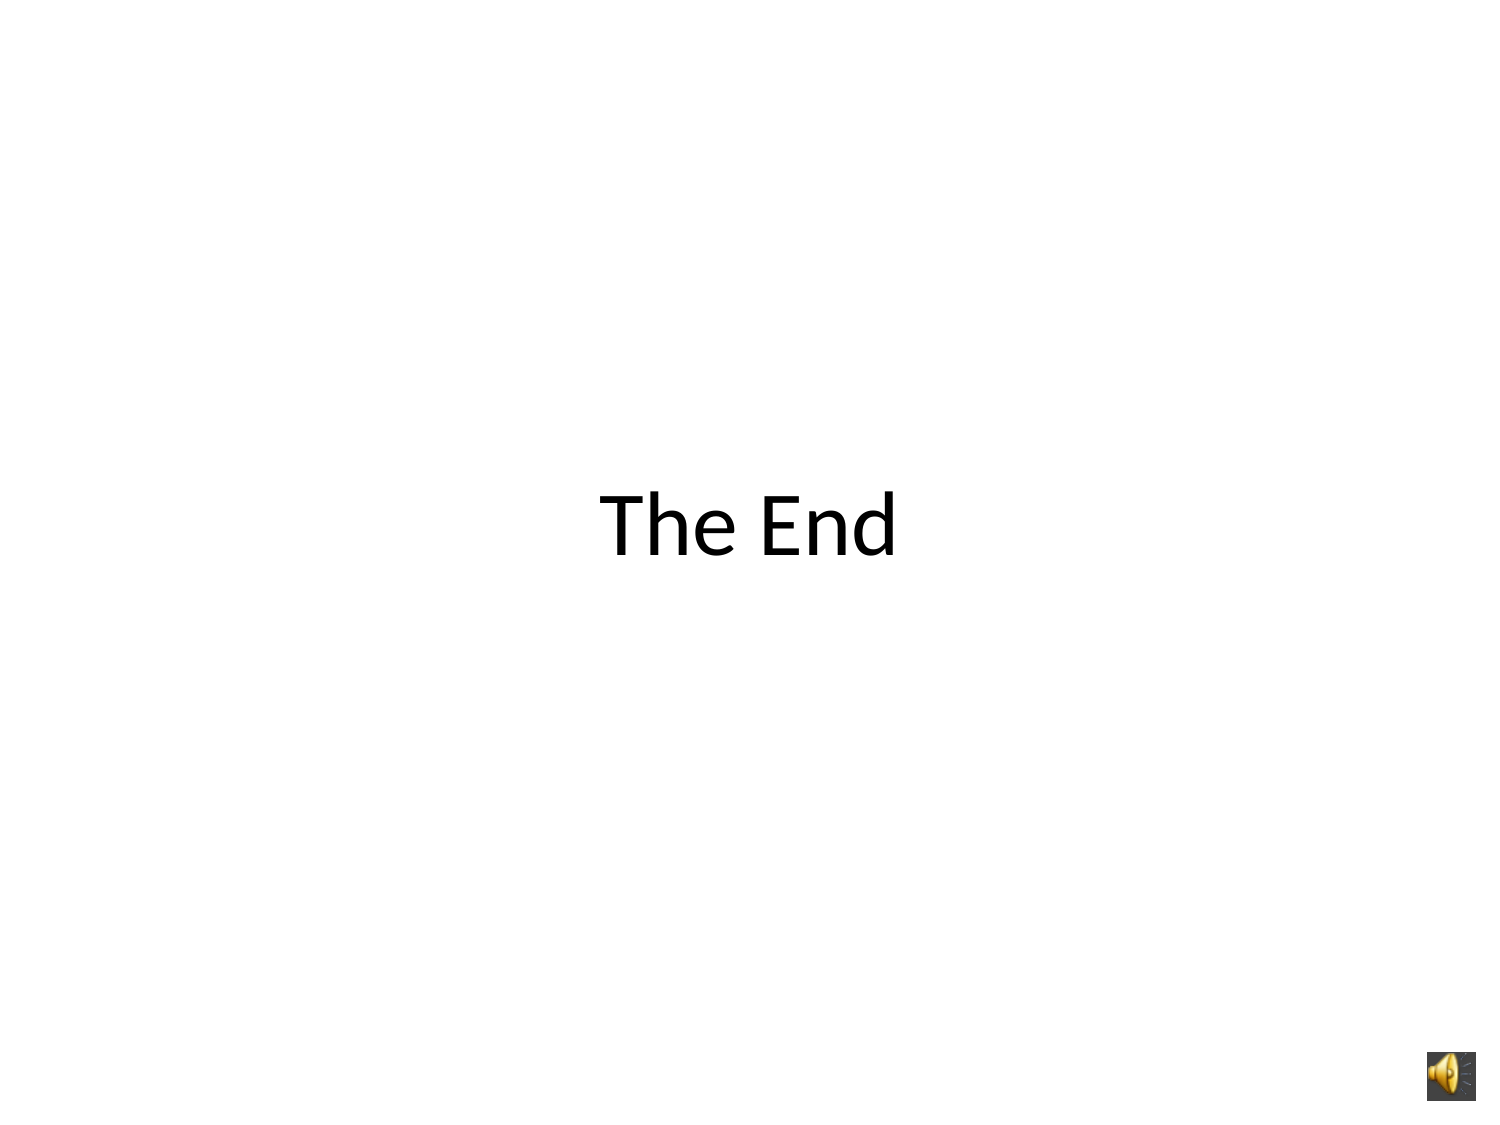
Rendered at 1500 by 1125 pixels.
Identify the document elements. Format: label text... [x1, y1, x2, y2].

title The End [75, 425, 1425, 613]
picture [1426, 1051, 1477, 1102]
